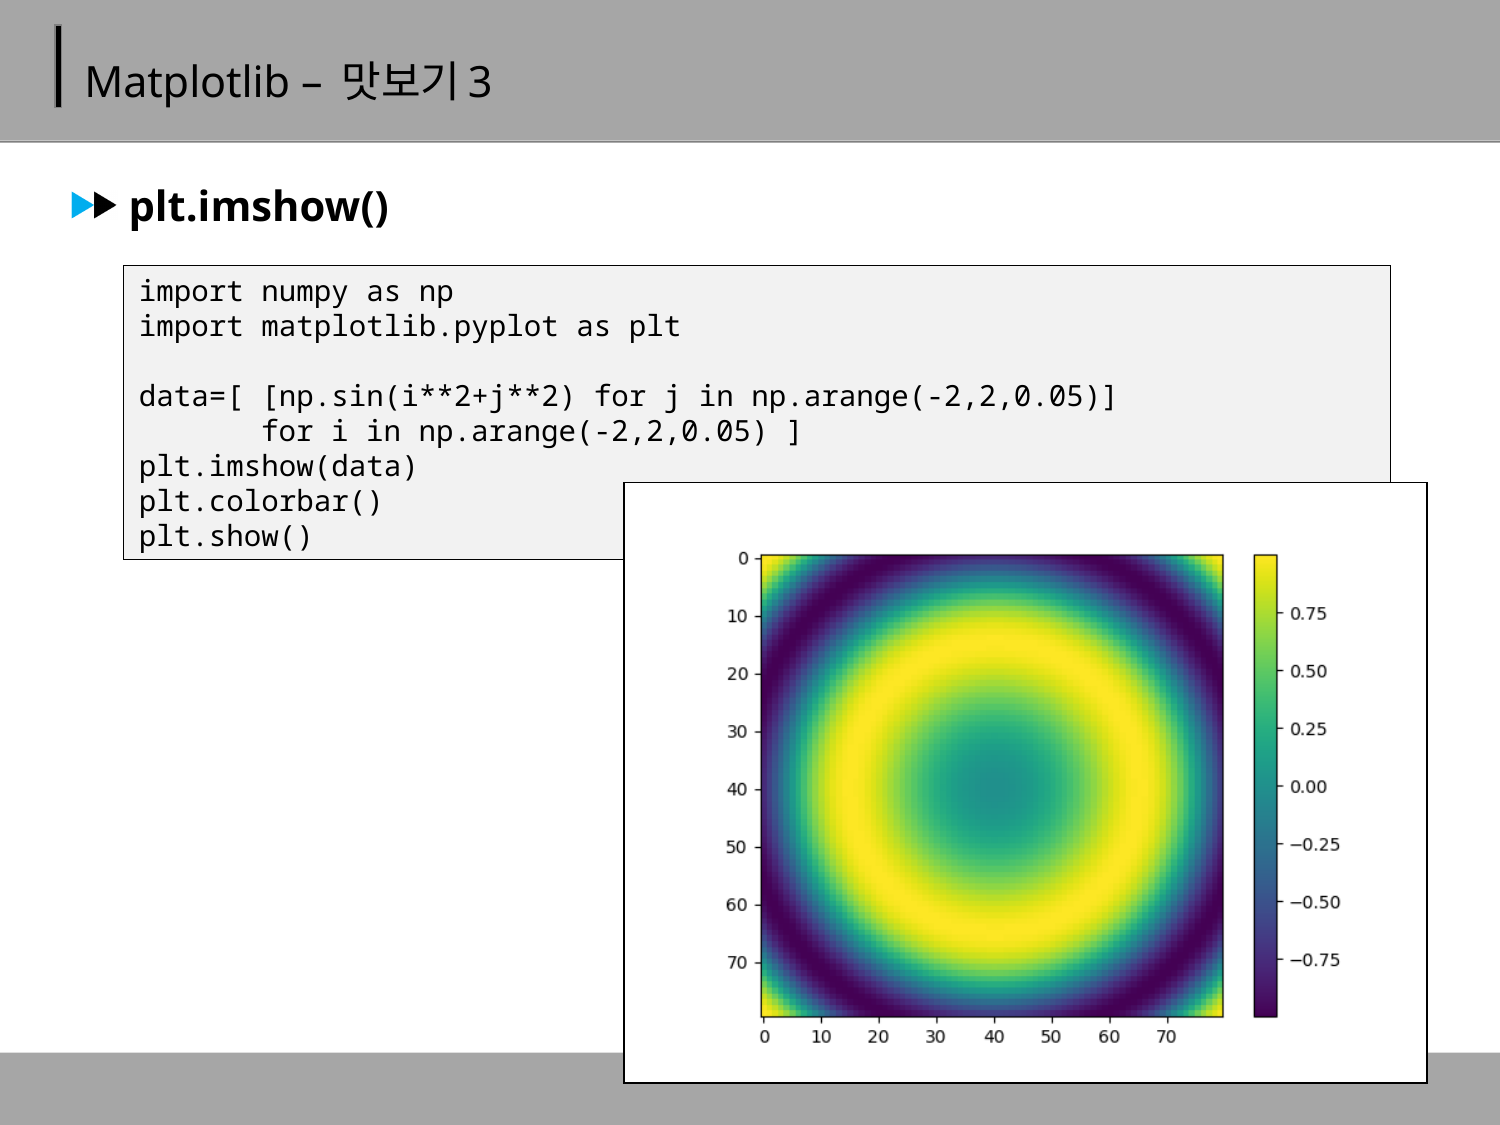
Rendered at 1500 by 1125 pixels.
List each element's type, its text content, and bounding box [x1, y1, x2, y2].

text_box import numpy as np import matplotlib.pyplot as plt data=[ [np.sin(i**2+j**2) for j in np.arange(-2,2,0.05)] for i in np.arange(-2,2,0.05) ] plt.imshow(data) plt.colorbar() plt.show() [123, 265, 1391, 560]
title Matplotlib – 맛보기3 [69, 20, 1364, 114]
picture [70, 190, 118, 220]
list plt.imshow() [55, 172, 1447, 256]
picture [624, 483, 1427, 1083]
